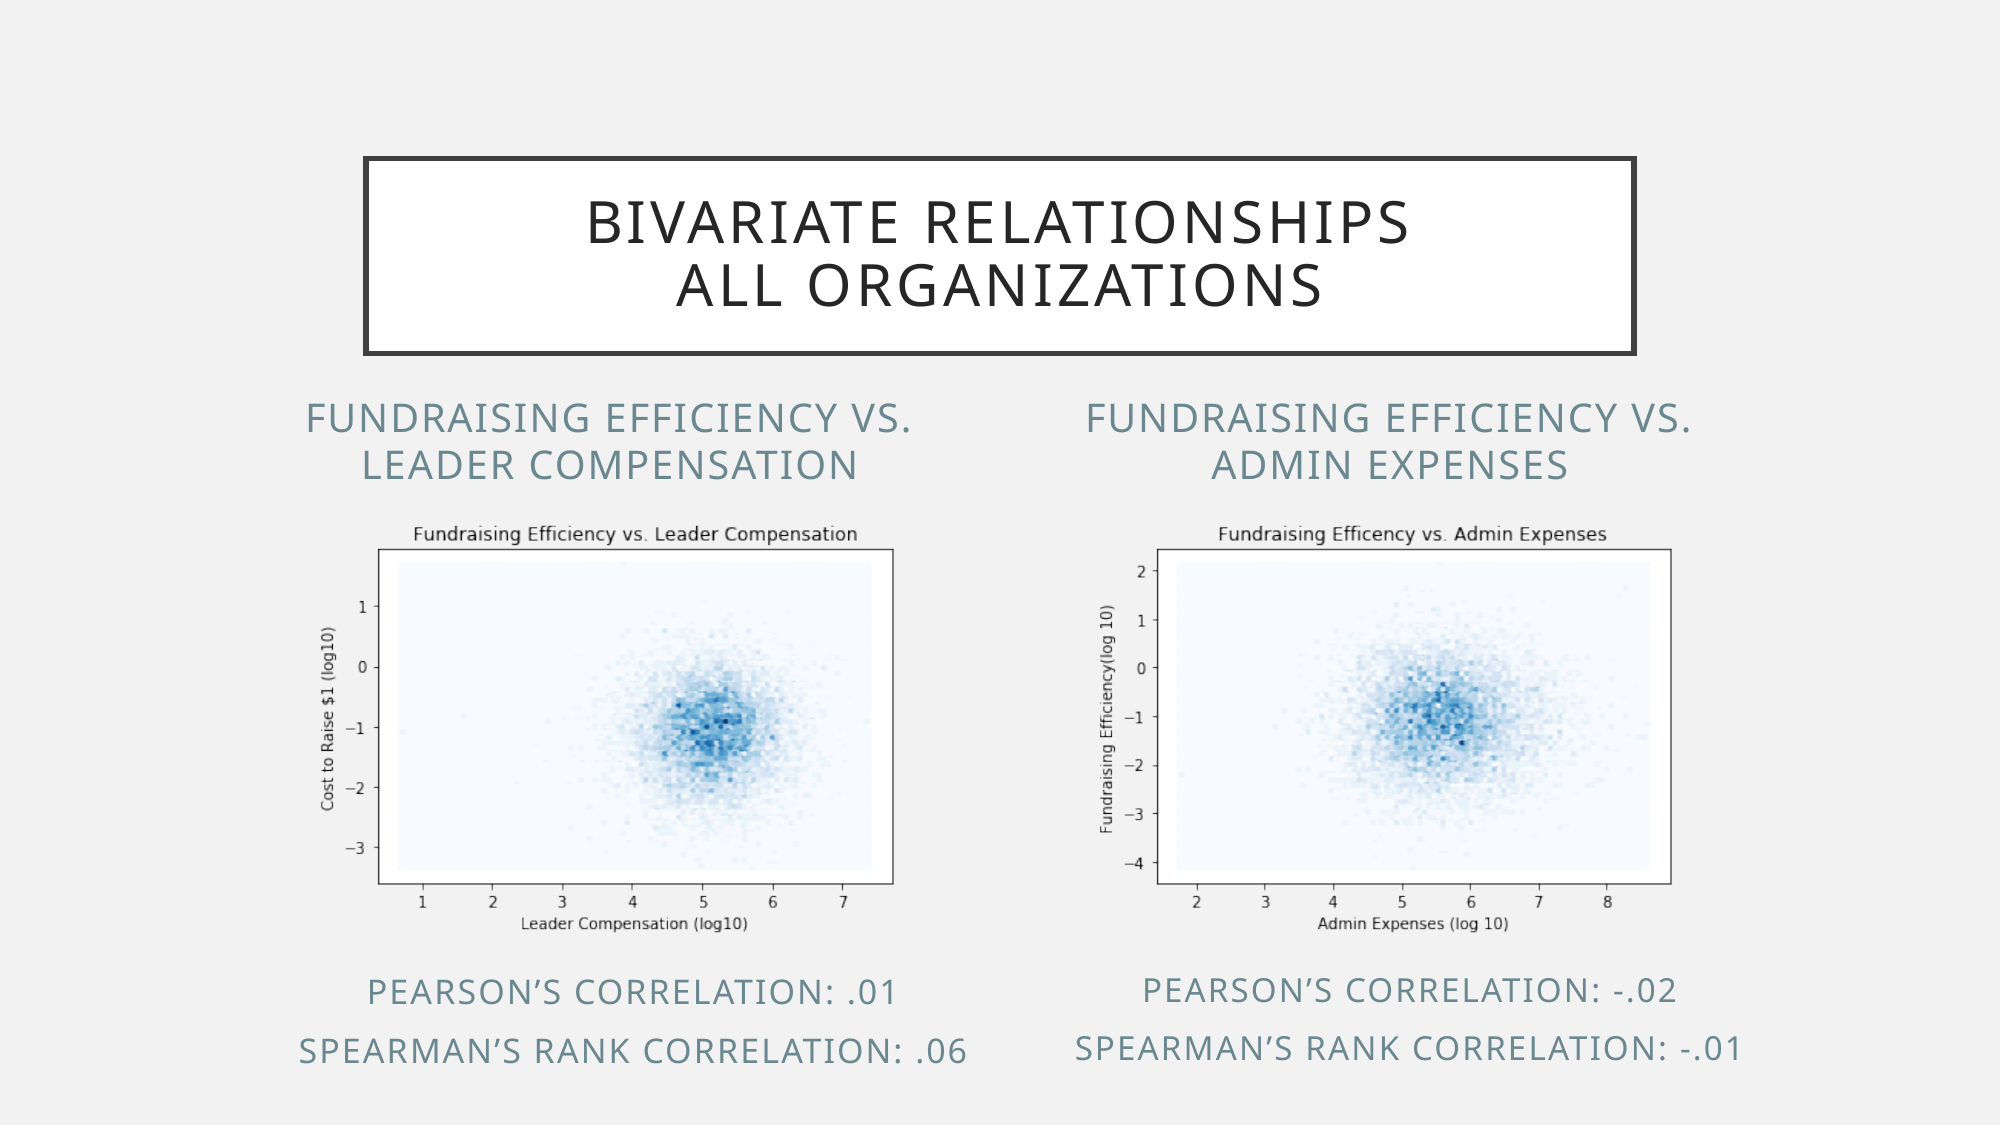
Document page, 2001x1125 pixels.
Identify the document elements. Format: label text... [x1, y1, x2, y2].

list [312, 515, 908, 942]
text_box Pearson’s Correlation: -.02 Spearman’s rank Correlation: -.01 [1059, 958, 1761, 1075]
text_box Pearson’s Correlation: .01 Spearman’s rank Correlation: .06 [283, 962, 984, 1078]
list Fundraising Efficiency vs. Leader Compensation [259, 379, 961, 495]
list Fundraising Efficiency vs. Admin Expenses [1039, 379, 1741, 495]
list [1091, 515, 1686, 942]
title Bivariate Relationships All Organizations [363, 156, 1637, 356]
